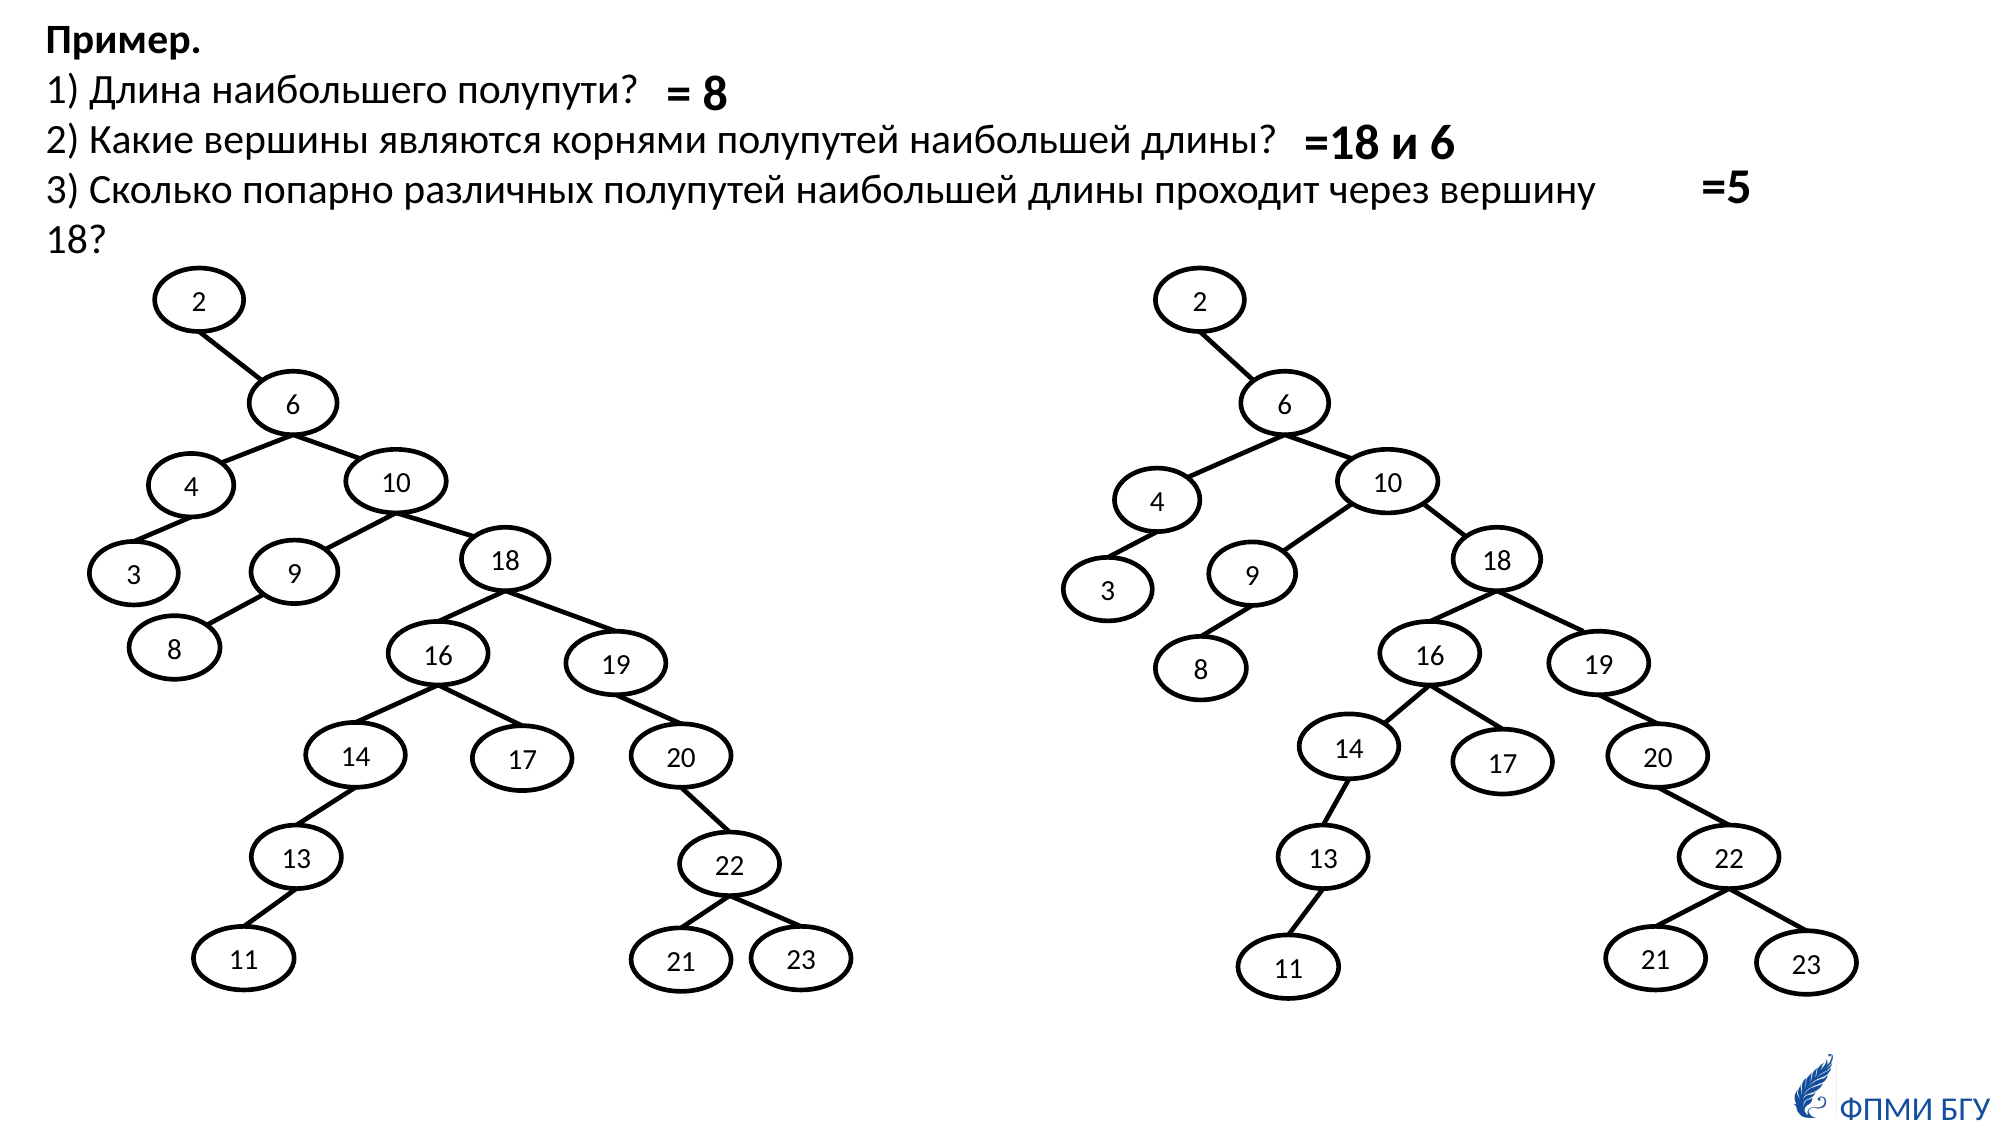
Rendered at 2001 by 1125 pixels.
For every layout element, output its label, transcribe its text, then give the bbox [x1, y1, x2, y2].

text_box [438, 685, 523, 726]
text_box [355, 685, 438, 723]
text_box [1288, 888, 1324, 935]
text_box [505, 590, 616, 632]
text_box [1187, 434, 1285, 478]
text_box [325, 512, 397, 550]
text_box = 8 [651, 52, 743, 128]
text_box 21 [1604, 925, 1707, 991]
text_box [1429, 684, 1503, 730]
text_box 17 [1451, 728, 1554, 796]
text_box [681, 787, 730, 833]
text_box 13 [250, 824, 343, 890]
text_box 14 [304, 721, 407, 789]
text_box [1323, 778, 1349, 826]
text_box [243, 888, 297, 927]
text_box 8 [1154, 635, 1248, 701]
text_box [206, 594, 264, 625]
text_box 6 [1239, 370, 1330, 434]
text_box 16 [387, 620, 490, 685]
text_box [1496, 590, 1584, 632]
text_box 16 [1378, 620, 1481, 685]
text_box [221, 434, 294, 463]
text_box 23 [1755, 929, 1858, 996]
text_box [1729, 888, 1807, 931]
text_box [1200, 605, 1253, 637]
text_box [293, 434, 361, 459]
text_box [1284, 434, 1353, 459]
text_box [1282, 503, 1353, 552]
text_box 8 [127, 614, 222, 681]
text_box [1598, 694, 1658, 724]
text_box 21 [630, 926, 733, 993]
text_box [1199, 331, 1254, 381]
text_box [1657, 787, 1730, 826]
text_box 18 [460, 526, 551, 590]
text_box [1107, 531, 1158, 558]
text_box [296, 787, 356, 826]
text_box 10 [1336, 448, 1439, 514]
text_box 10 [344, 448, 448, 512]
text_box 9 [1207, 540, 1297, 607]
text_box 4 [1113, 467, 1201, 533]
text_box 11 [192, 925, 296, 991]
text_box 20 [1606, 722, 1709, 789]
text_box Пример. 1) Длина наибольшего полупути? 2) Какие вершины являются корнями полупутей наибольшей длины? 3) Сколько попарно различных полупутей наибольшей длины проходит через вершину 18? [30, 4, 1683, 270]
text_box 2 [153, 270, 245, 333]
text_box 19 [1547, 630, 1650, 696]
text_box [1429, 590, 1496, 622]
picture [1793, 1053, 1837, 1118]
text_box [438, 590, 505, 622]
text_box 19 [564, 630, 667, 696]
text_box ФПМИ БГУ [1830, 1087, 2000, 1125]
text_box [133, 516, 192, 542]
text_box 9 [249, 539, 339, 605]
text_box =18 и 6 [1289, 102, 1471, 178]
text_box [1423, 503, 1466, 537]
text_box 18 [1452, 526, 1542, 590]
text_box =5 [1686, 145, 1794, 221]
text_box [1655, 888, 1729, 927]
text_box 3 [88, 540, 180, 606]
text_box 2 [1154, 270, 1246, 333]
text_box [199, 331, 263, 381]
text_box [1384, 685, 1429, 724]
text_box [729, 895, 801, 927]
text_box 22 [1678, 824, 1781, 888]
text_box 4 [147, 452, 235, 518]
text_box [681, 895, 730, 928]
text_box 6 [248, 370, 339, 434]
text_box 23 [749, 925, 853, 991]
text_box 14 [1298, 712, 1400, 780]
text_box 22 [678, 831, 781, 895]
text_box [395, 512, 475, 537]
text_box 13 [1277, 824, 1370, 890]
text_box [615, 694, 682, 724]
text_box 11 [1236, 933, 1340, 1000]
text_box 20 [630, 722, 733, 789]
text_box 17 [471, 724, 574, 792]
text_box 3 [1062, 556, 1154, 622]
